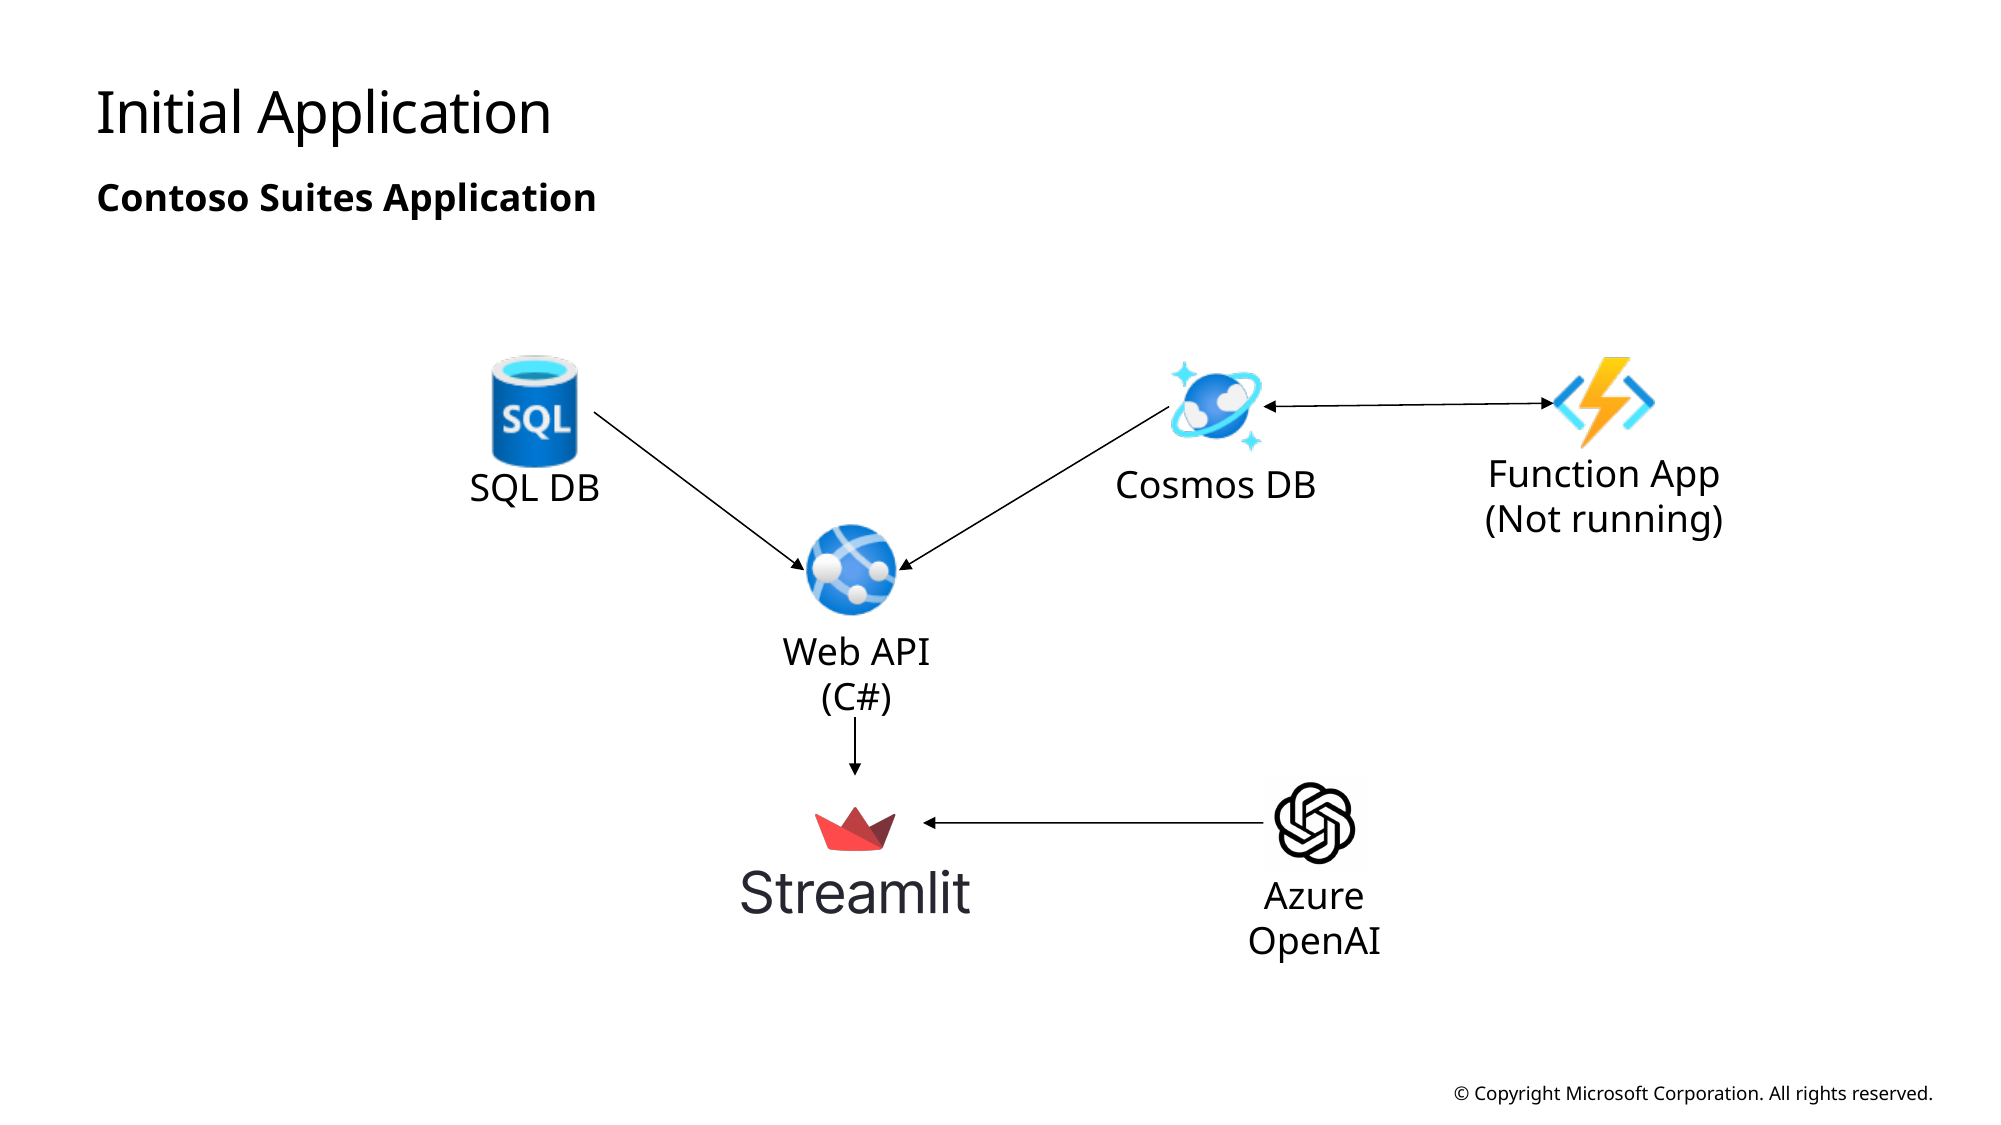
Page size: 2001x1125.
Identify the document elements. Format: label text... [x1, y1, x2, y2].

picture [1168, 359, 1264, 454]
text_box Web API (C#) [739, 620, 974, 726]
text_box Azure OpenAI [1145, 865, 1483, 970]
picture [803, 522, 900, 618]
text_box Contoso Suites Application [96, 173, 637, 219]
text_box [898, 406, 1170, 571]
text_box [1263, 403, 1554, 407]
text_box SQL DB [366, 456, 593, 516]
picture [1553, 352, 1655, 454]
picture [709, 775, 1001, 947]
picture [1263, 775, 1367, 871]
text_box Cosmos DB [1170, 453, 1385, 514]
picture [475, 352, 595, 472]
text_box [593, 411, 805, 571]
title Initial Application [96, 75, 1904, 146]
text_box Function App (Not running) [1435, 442, 1773, 548]
